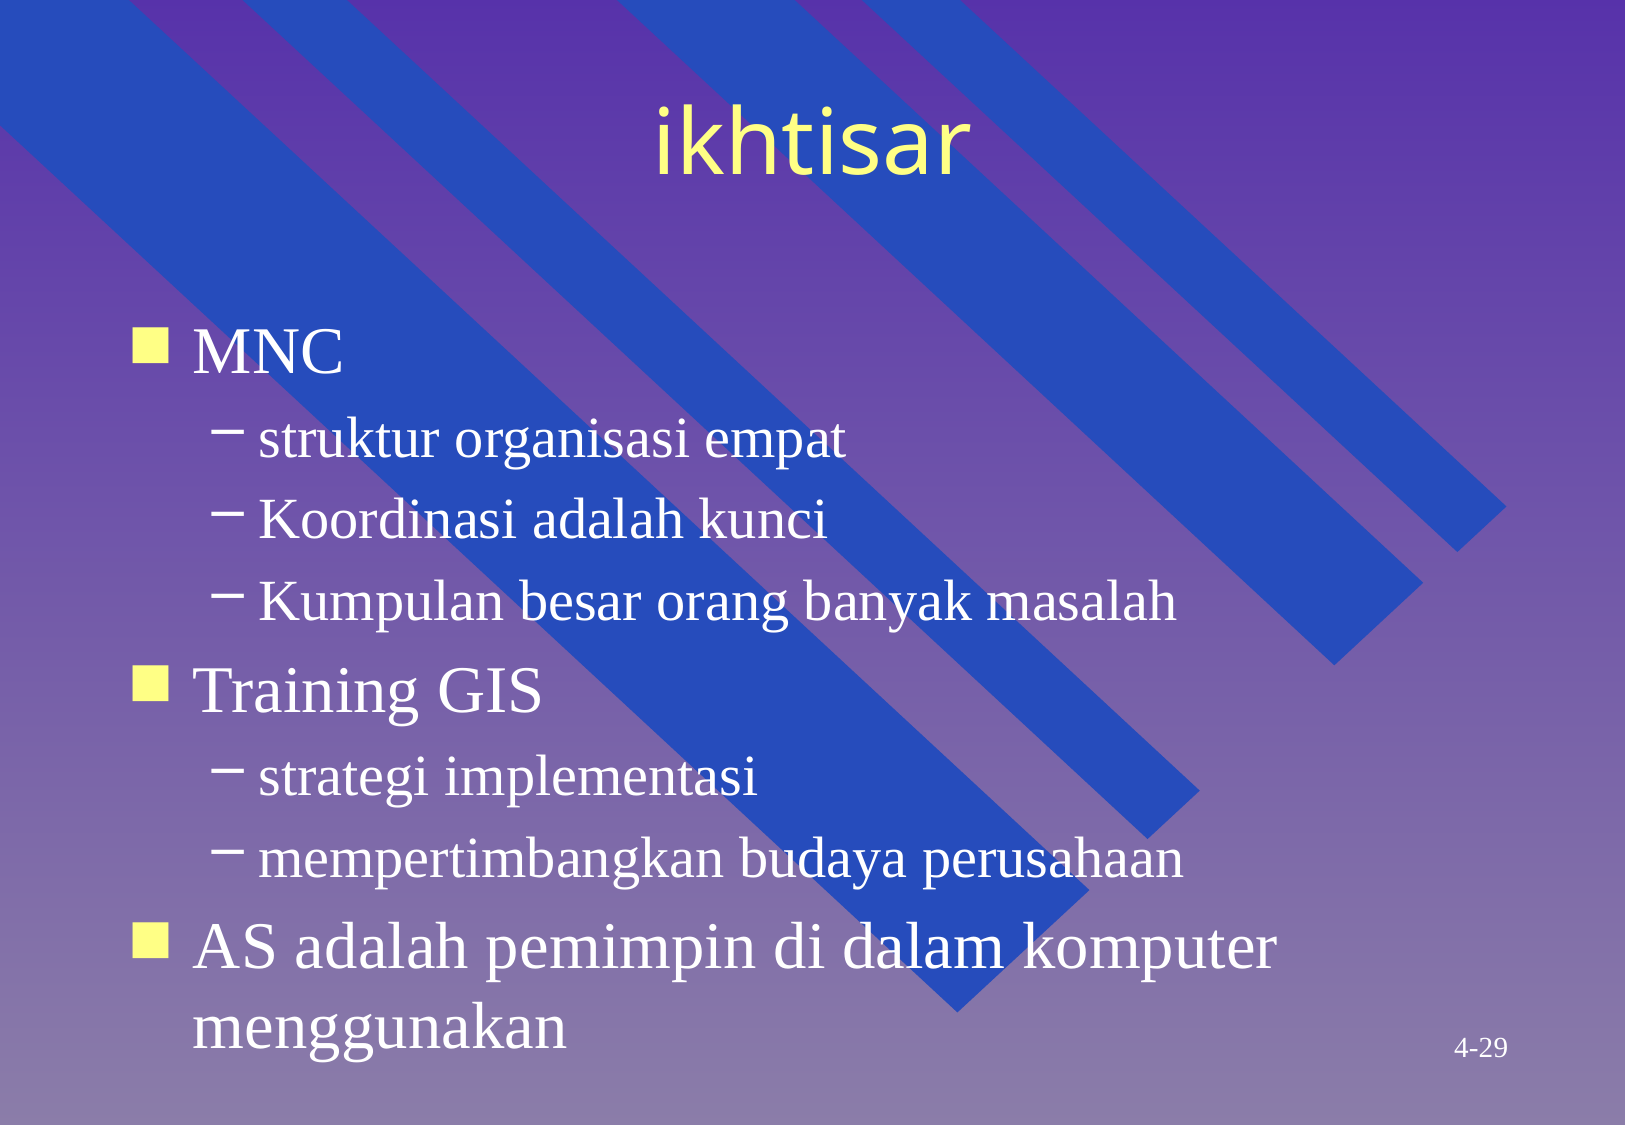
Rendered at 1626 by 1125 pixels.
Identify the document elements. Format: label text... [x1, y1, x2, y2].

title ikhtisar [121, 37, 1504, 238]
text_box 4-29 [1392, 1020, 1570, 1071]
list MNC struktur organisasi empat Koordinasi adalah kunci Kumpulan besar orang banyak masalah Training GIS strategi implementasi mempertimbangkan budaya perusahaan AS adalah pemimpin di dalam komputer menggunakan [121, 299, 1504, 975]
